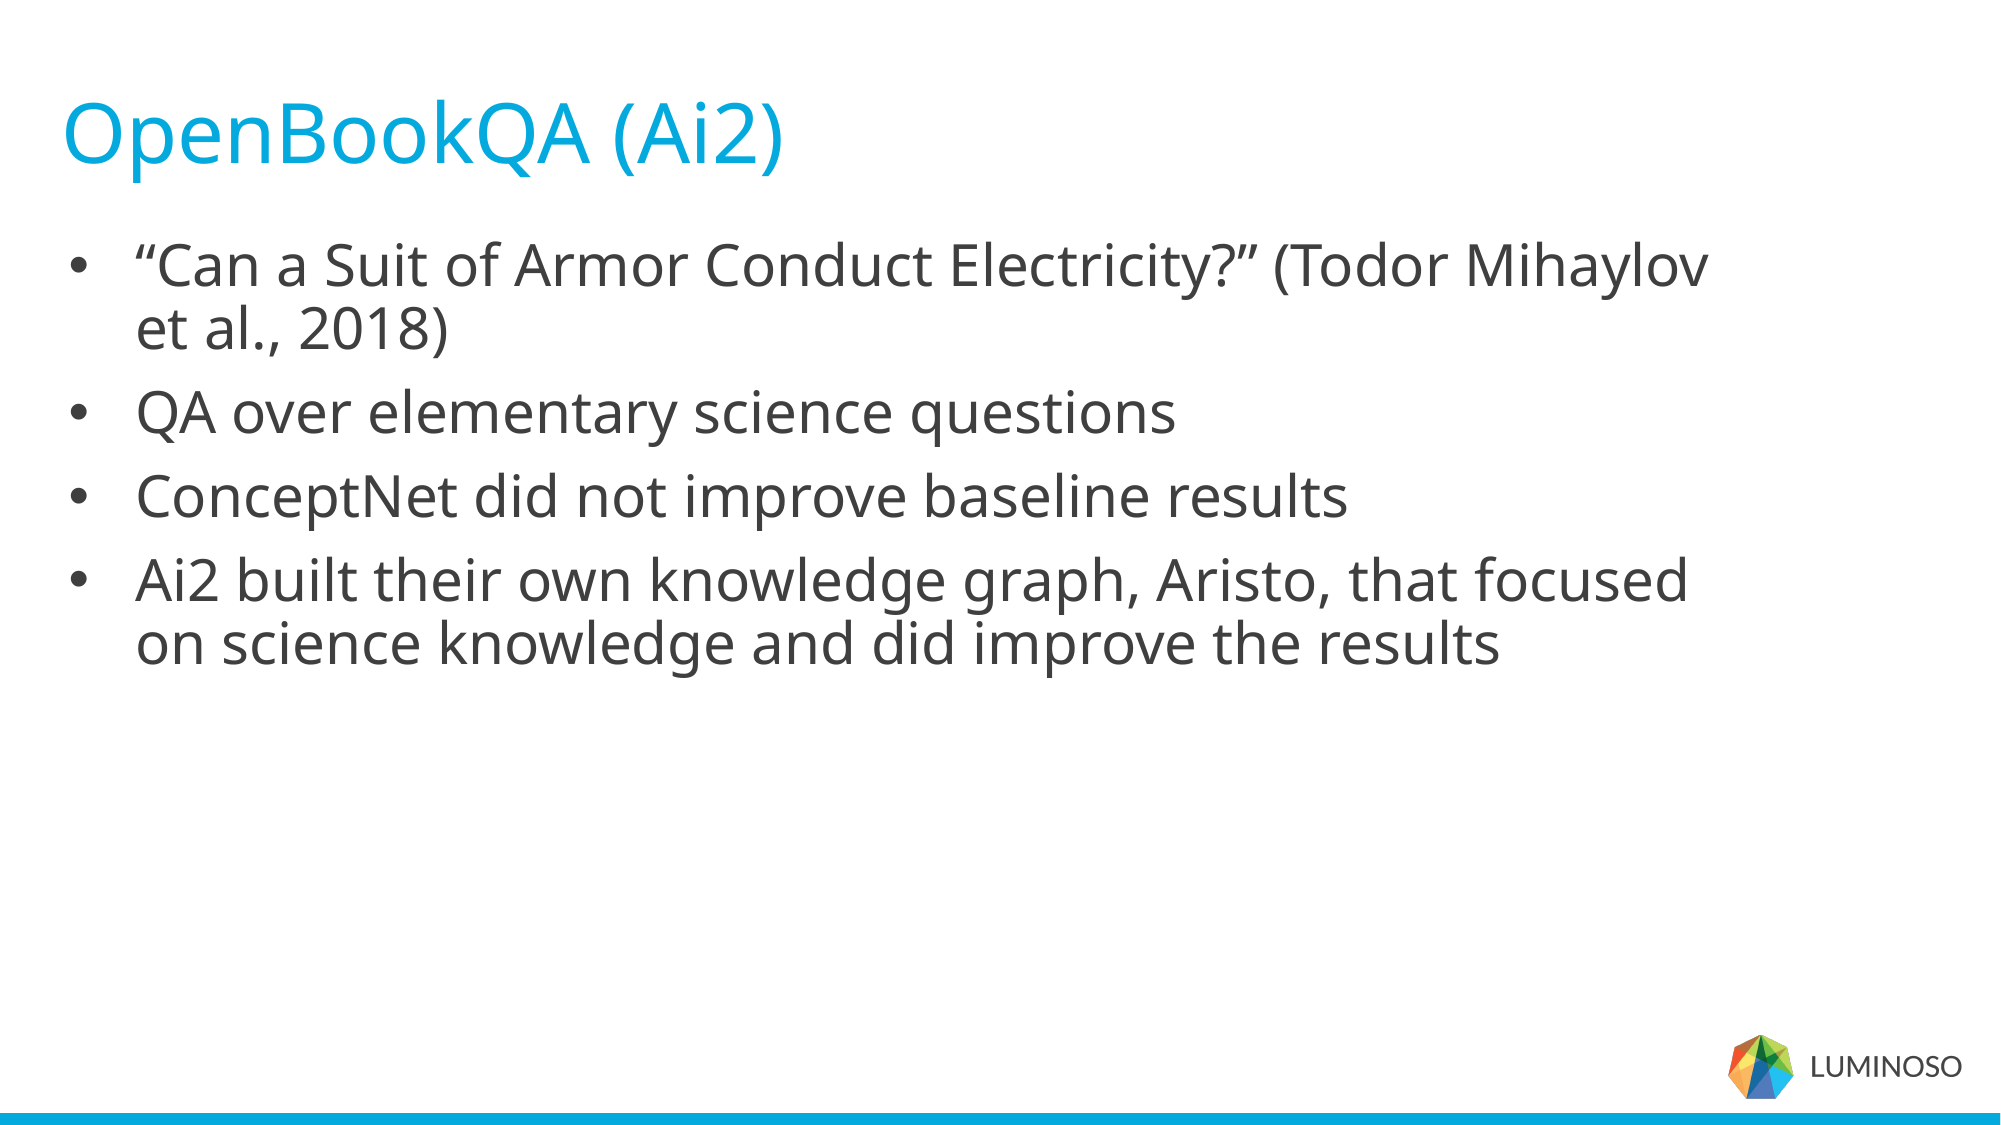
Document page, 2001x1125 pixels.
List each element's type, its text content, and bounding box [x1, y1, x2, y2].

list “Can a Suit of Armor Conduct Electricity?” (Todor Mihaylov et al., 2018) QA over elementary science questions ConceptNet did not improve baseline results Ai2 built their own knowledge graph, Aristo, that focused on science knowledge and did improve the results [45, 229, 1771, 1006]
title OpenBookQA (Ai2) [46, 76, 1772, 196]
picture [1728, 1035, 1962, 1099]
